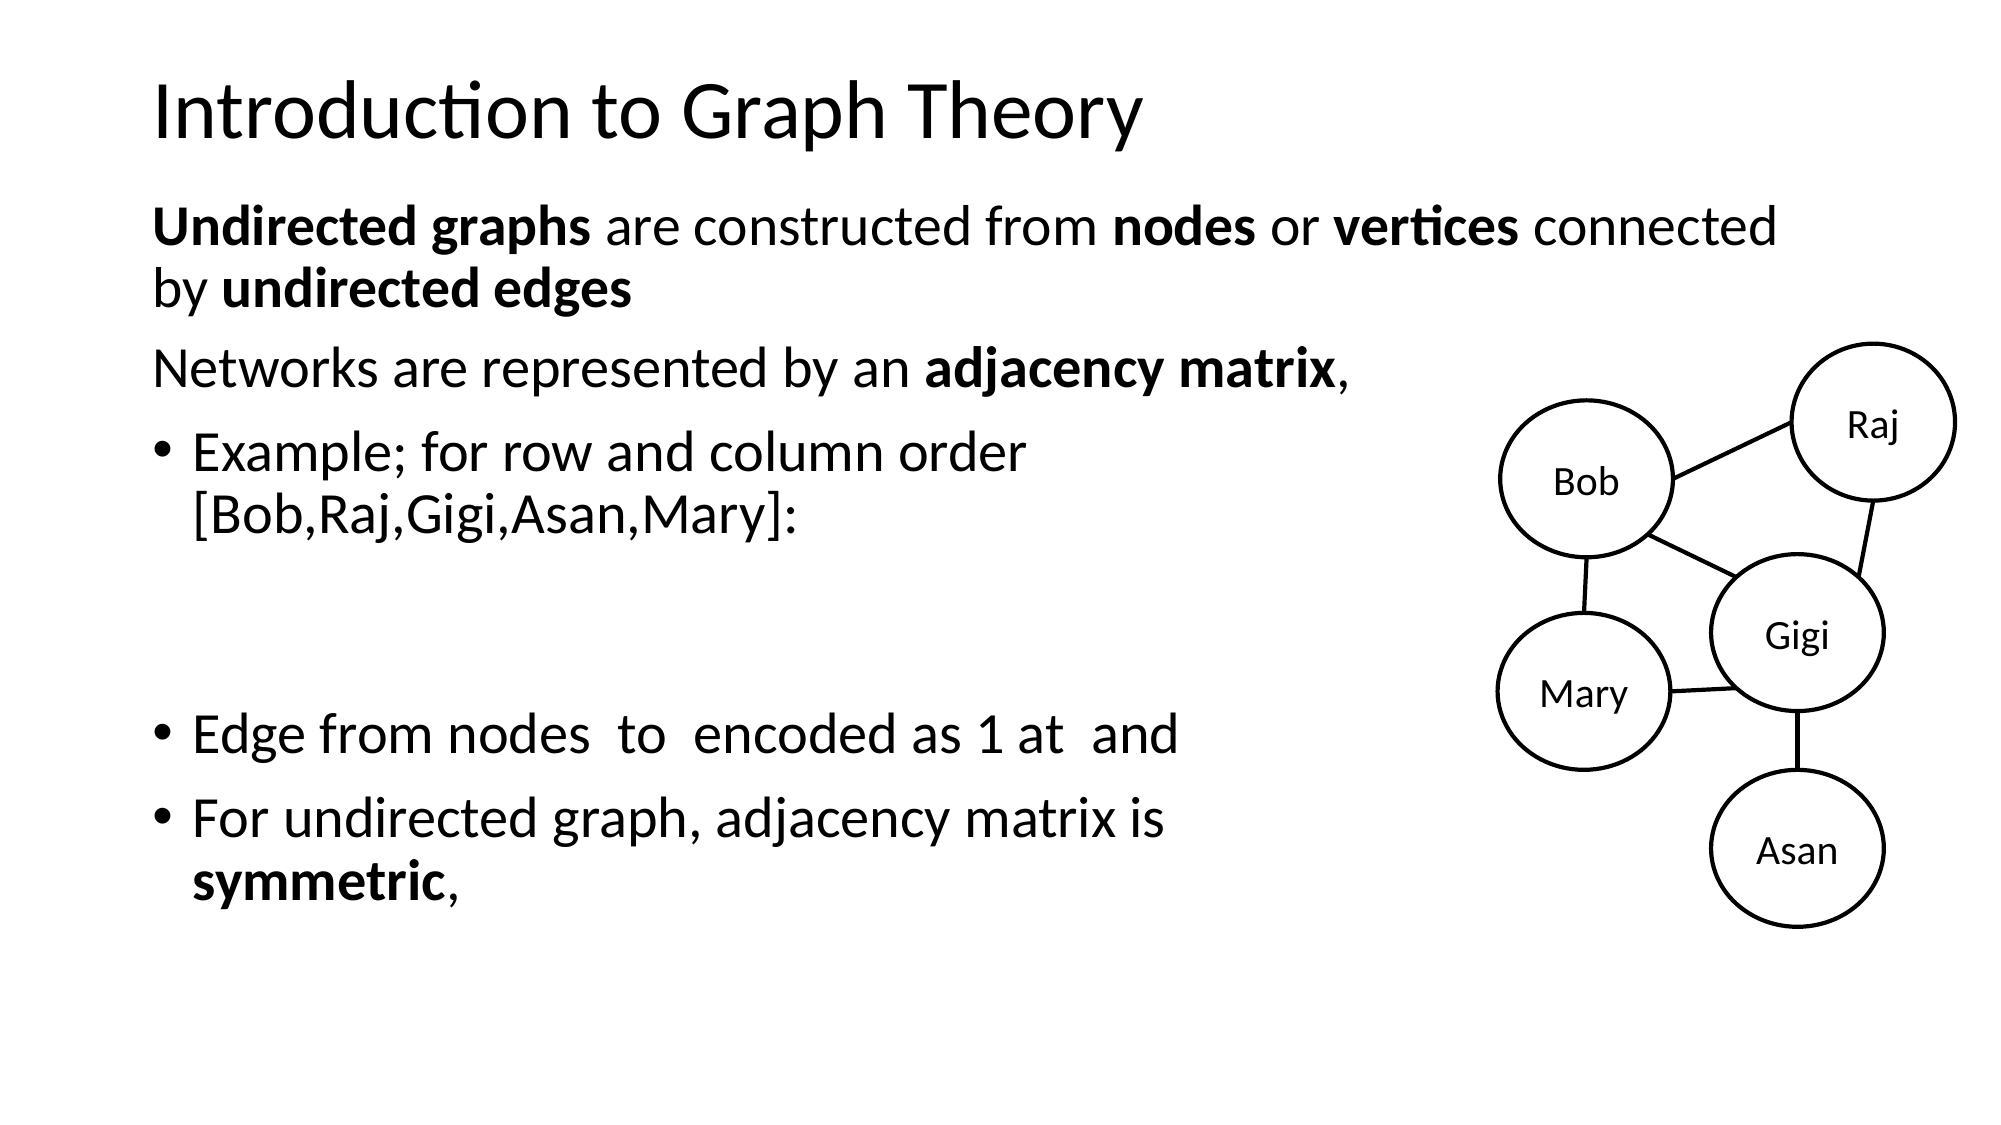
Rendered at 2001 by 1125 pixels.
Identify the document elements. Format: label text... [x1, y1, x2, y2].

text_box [1670, 688, 1737, 692]
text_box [1858, 500, 1874, 578]
text_box Asan [1710, 768, 1885, 928]
list Undirected graphs are constructed from nodes or vertices connected by undirected edges [137, 188, 1863, 329]
text_box Mary [1496, 611, 1672, 771]
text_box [1672, 422, 1792, 479]
title Introduction to Graph Theory [137, 35, 1863, 188]
text_box Raj [1790, 342, 1957, 502]
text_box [1647, 534, 1737, 578]
text_box Bob [1499, 399, 1674, 559]
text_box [1583, 557, 1587, 613]
text_box Gigi [1710, 553, 1885, 713]
